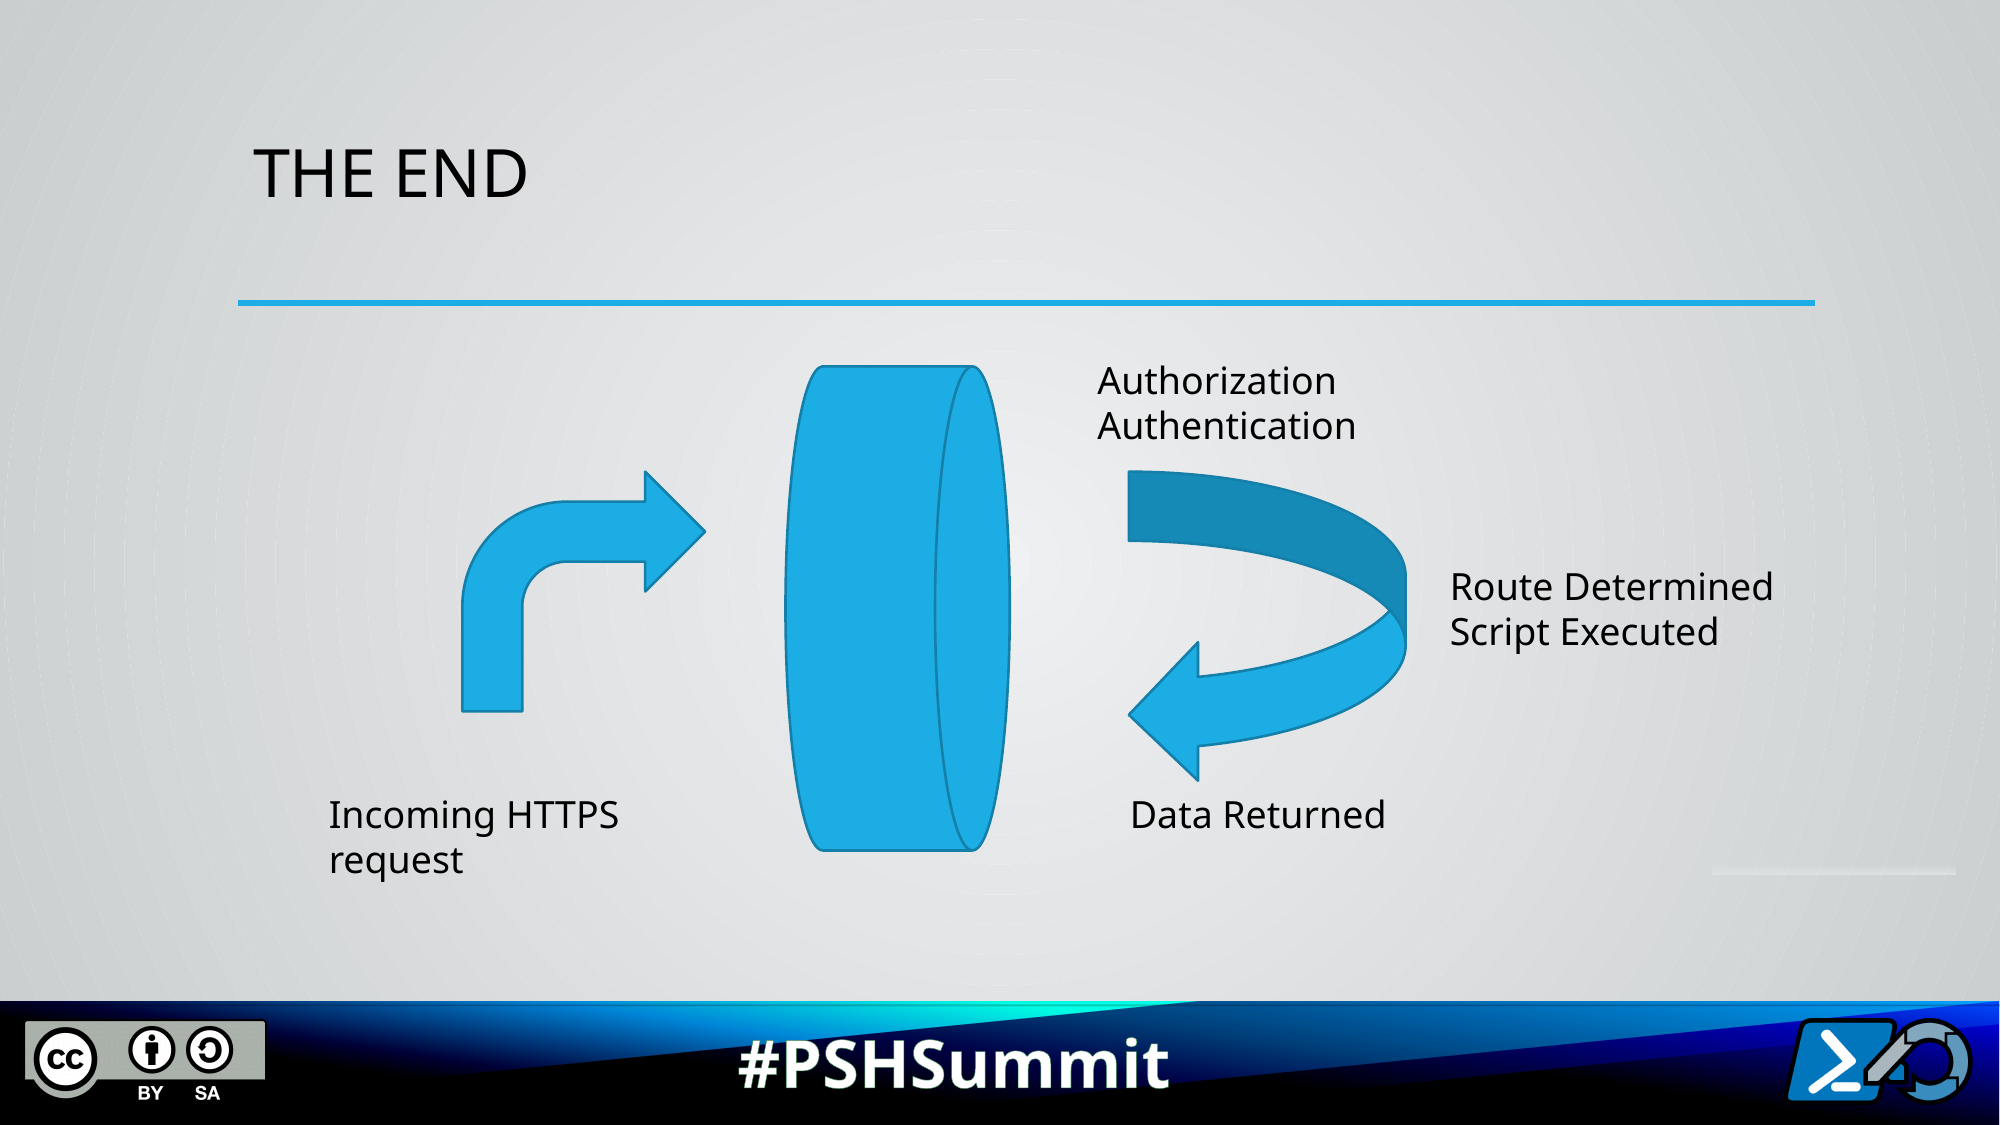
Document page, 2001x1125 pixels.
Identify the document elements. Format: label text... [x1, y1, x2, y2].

text_box [1127, 470, 1407, 782]
picture [0, 1001, 1999, 1125]
title The end [238, 131, 1814, 305]
text_box Incoming HTTPS request [313, 783, 741, 889]
text_box Route Determined Script Executed [1435, 555, 1796, 661]
text_box [784, 365, 1012, 852]
text_box Data Returned [1114, 783, 1406, 844]
text_box [461, 470, 707, 713]
text_box Authorization Authentication [1082, 349, 1406, 455]
